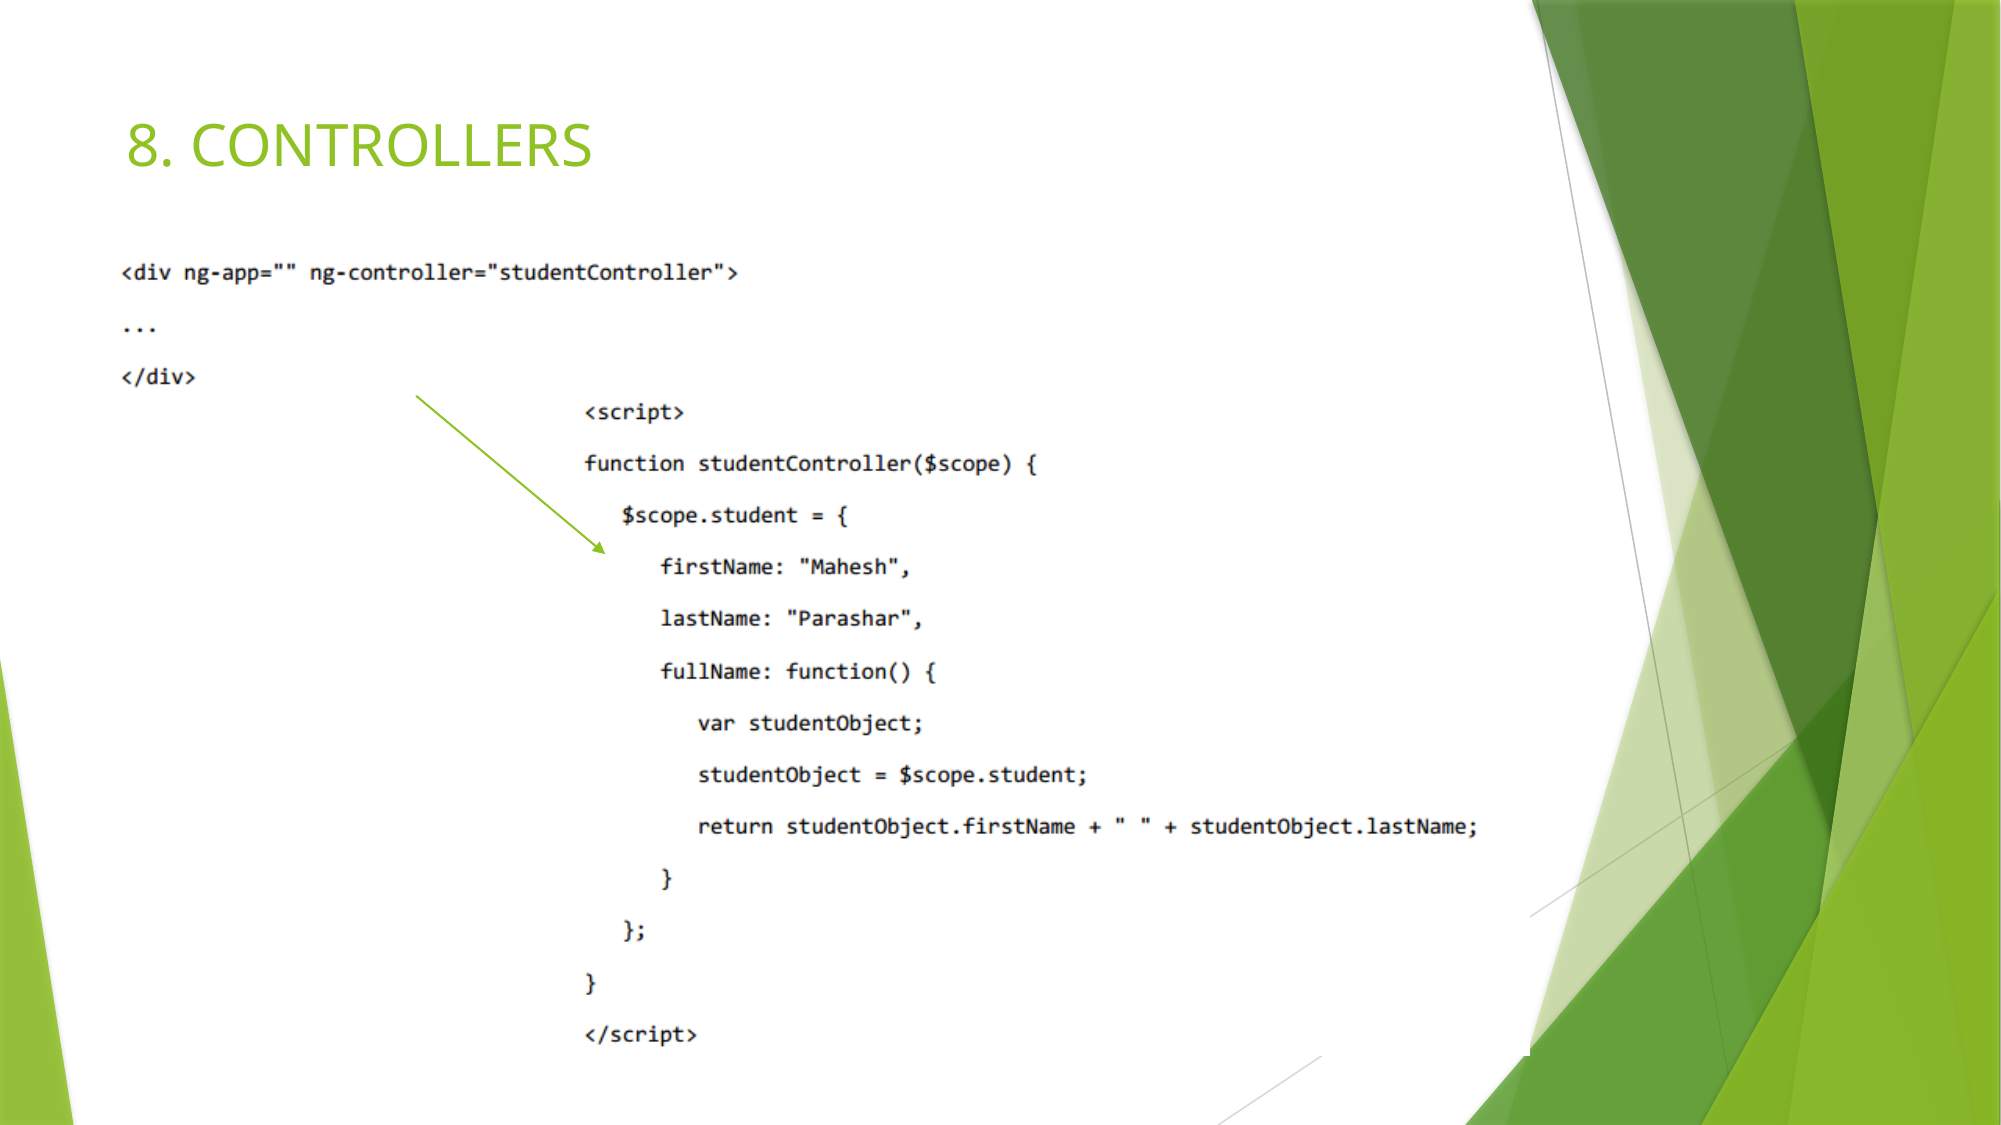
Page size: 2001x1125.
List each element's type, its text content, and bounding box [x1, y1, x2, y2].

title 8. CONTROLLERS [111, 99, 1522, 186]
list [110, 250, 806, 397]
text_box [415, 395, 606, 555]
picture [576, 395, 1531, 1056]
